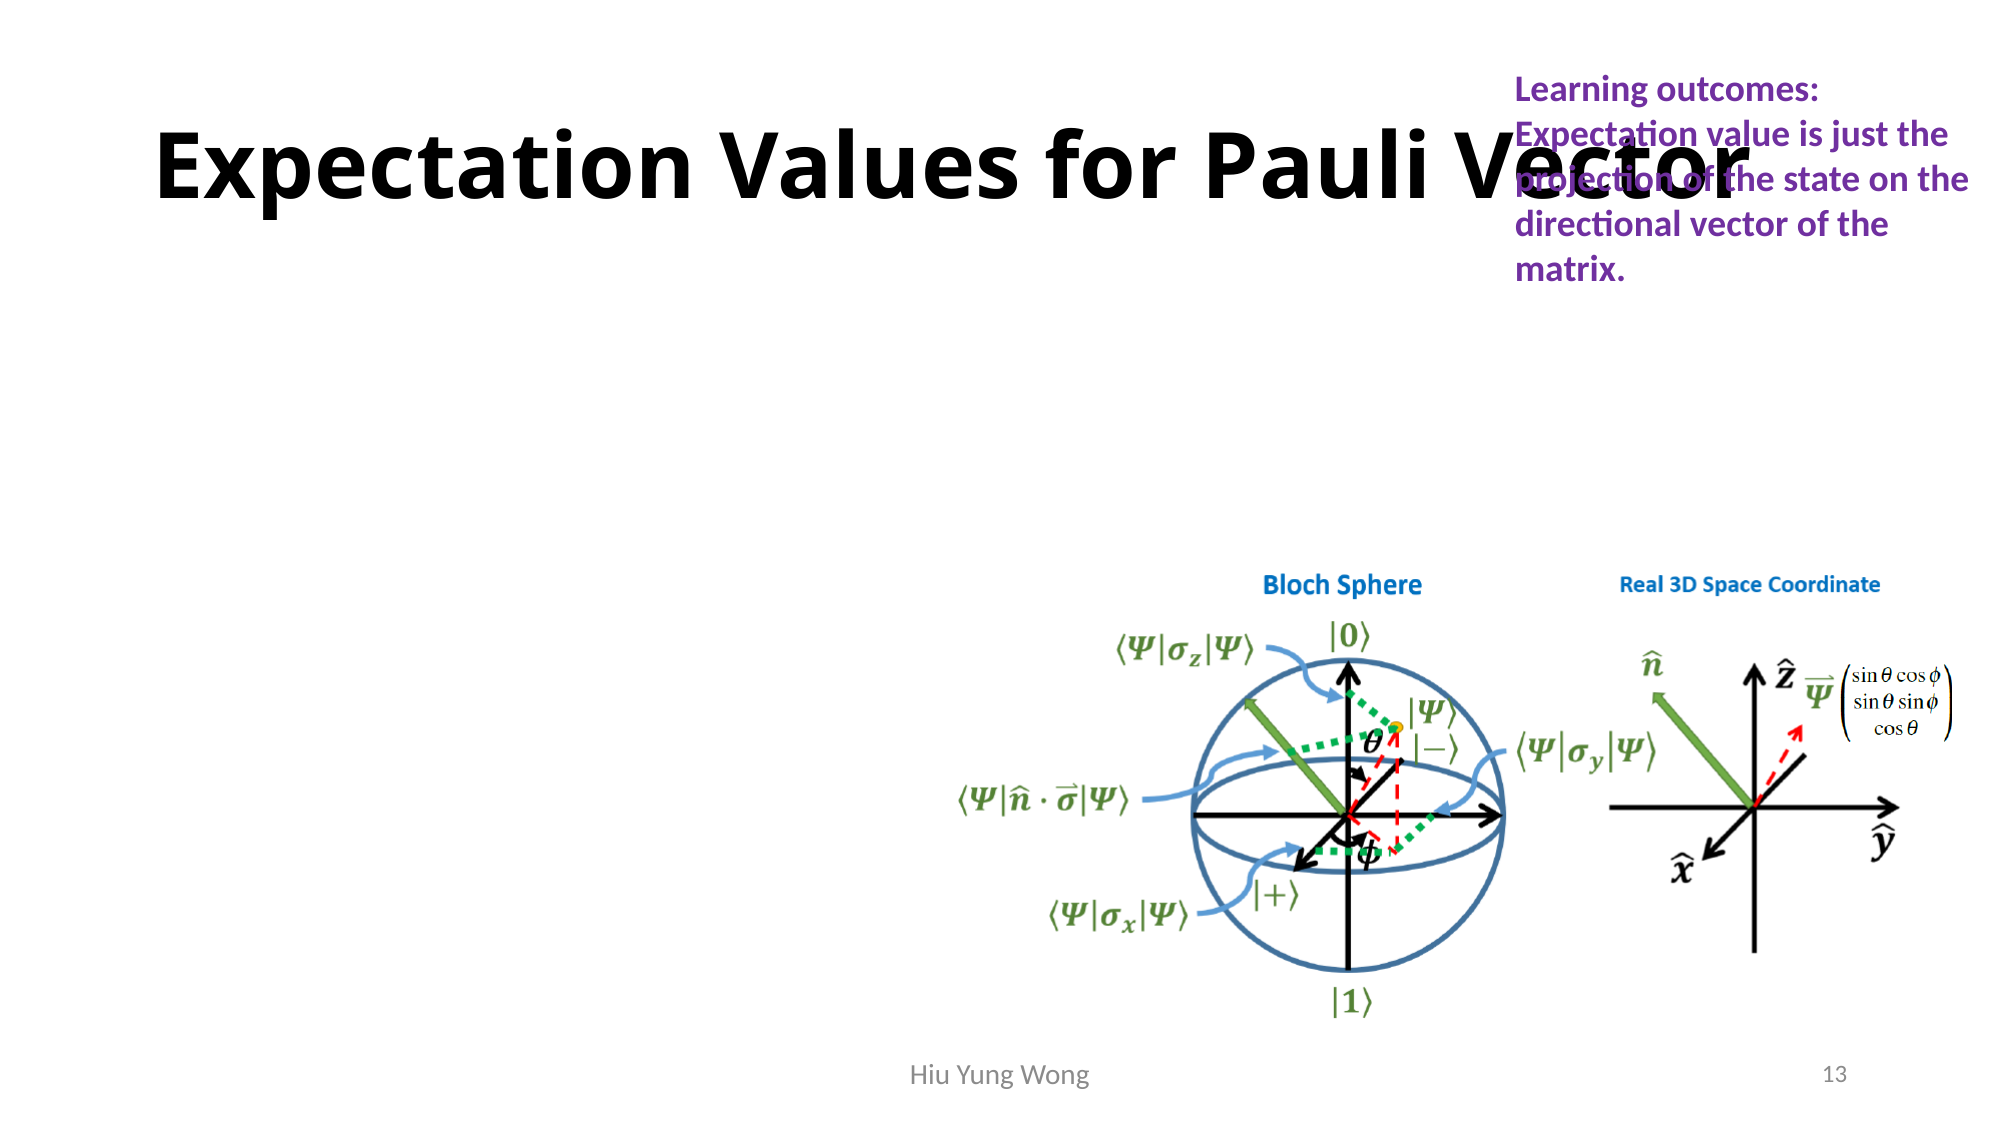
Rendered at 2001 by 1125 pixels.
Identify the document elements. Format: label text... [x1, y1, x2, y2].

title Expectation Values for Pauli Vector [137, 59, 1500, 278]
slide_number 13 [1412, 1043, 1863, 1103]
picture [887, 518, 1971, 1043]
footer Hiu Yung Wong [662, 1042, 1338, 1103]
text_box Learning outcomes: Expectation value is just the projection of the state on the directional vector of the matrix. [1500, 56, 2000, 296]
